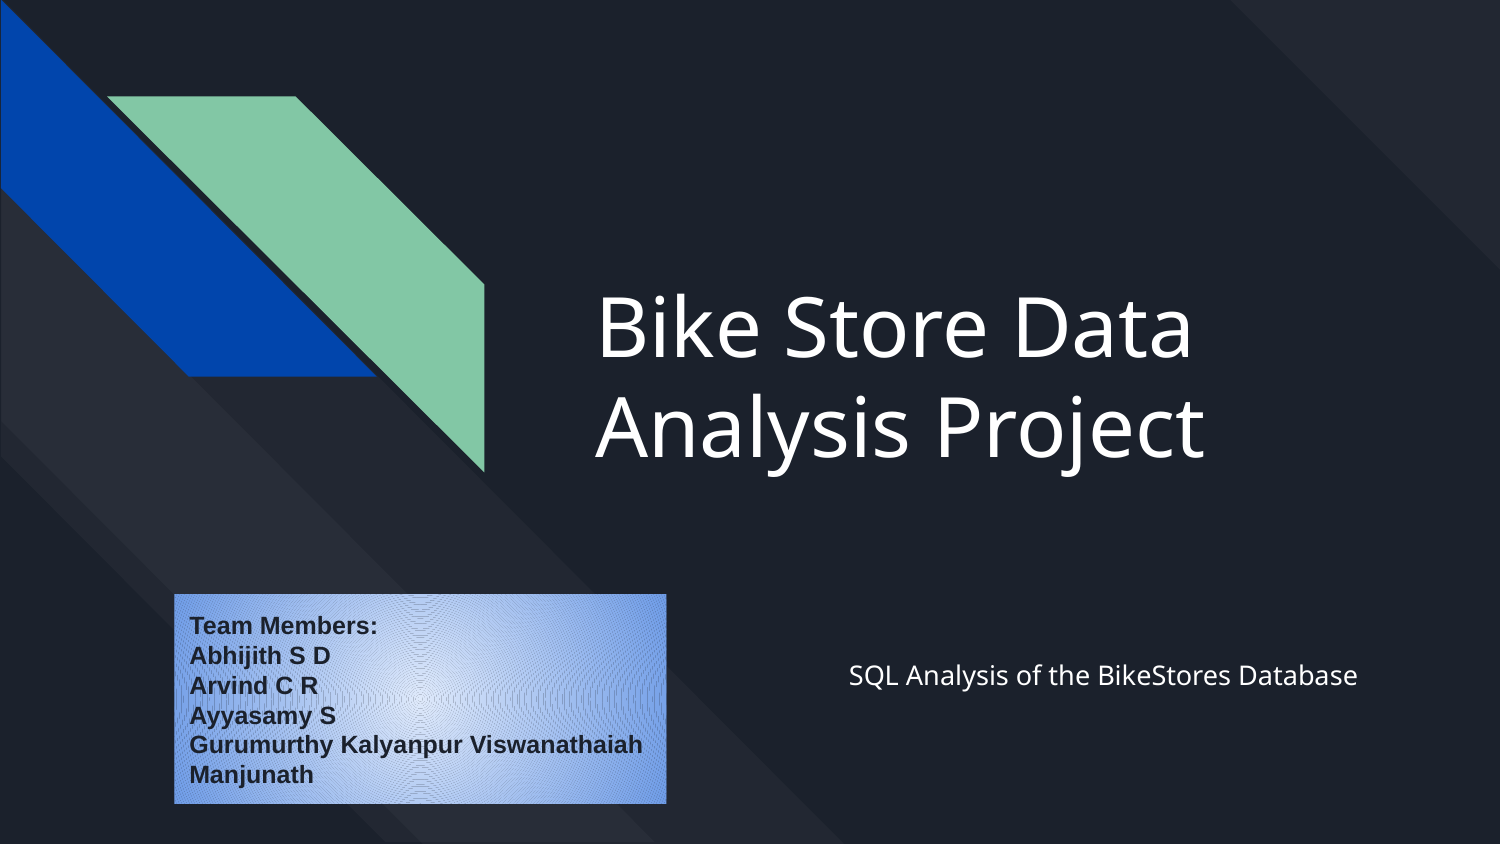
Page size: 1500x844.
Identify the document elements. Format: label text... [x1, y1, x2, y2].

text_box Team Members: Abhijith S D Arvind C R Ayyasamy S Gurumurthy Kalyanpur Viswanathaiah Manjunath [174, 594, 667, 804]
subtitle SQL Analysis of the BikeStores Database [833, 643, 1404, 727]
title Bike Store Data Analysis Project [580, 258, 1404, 518]
